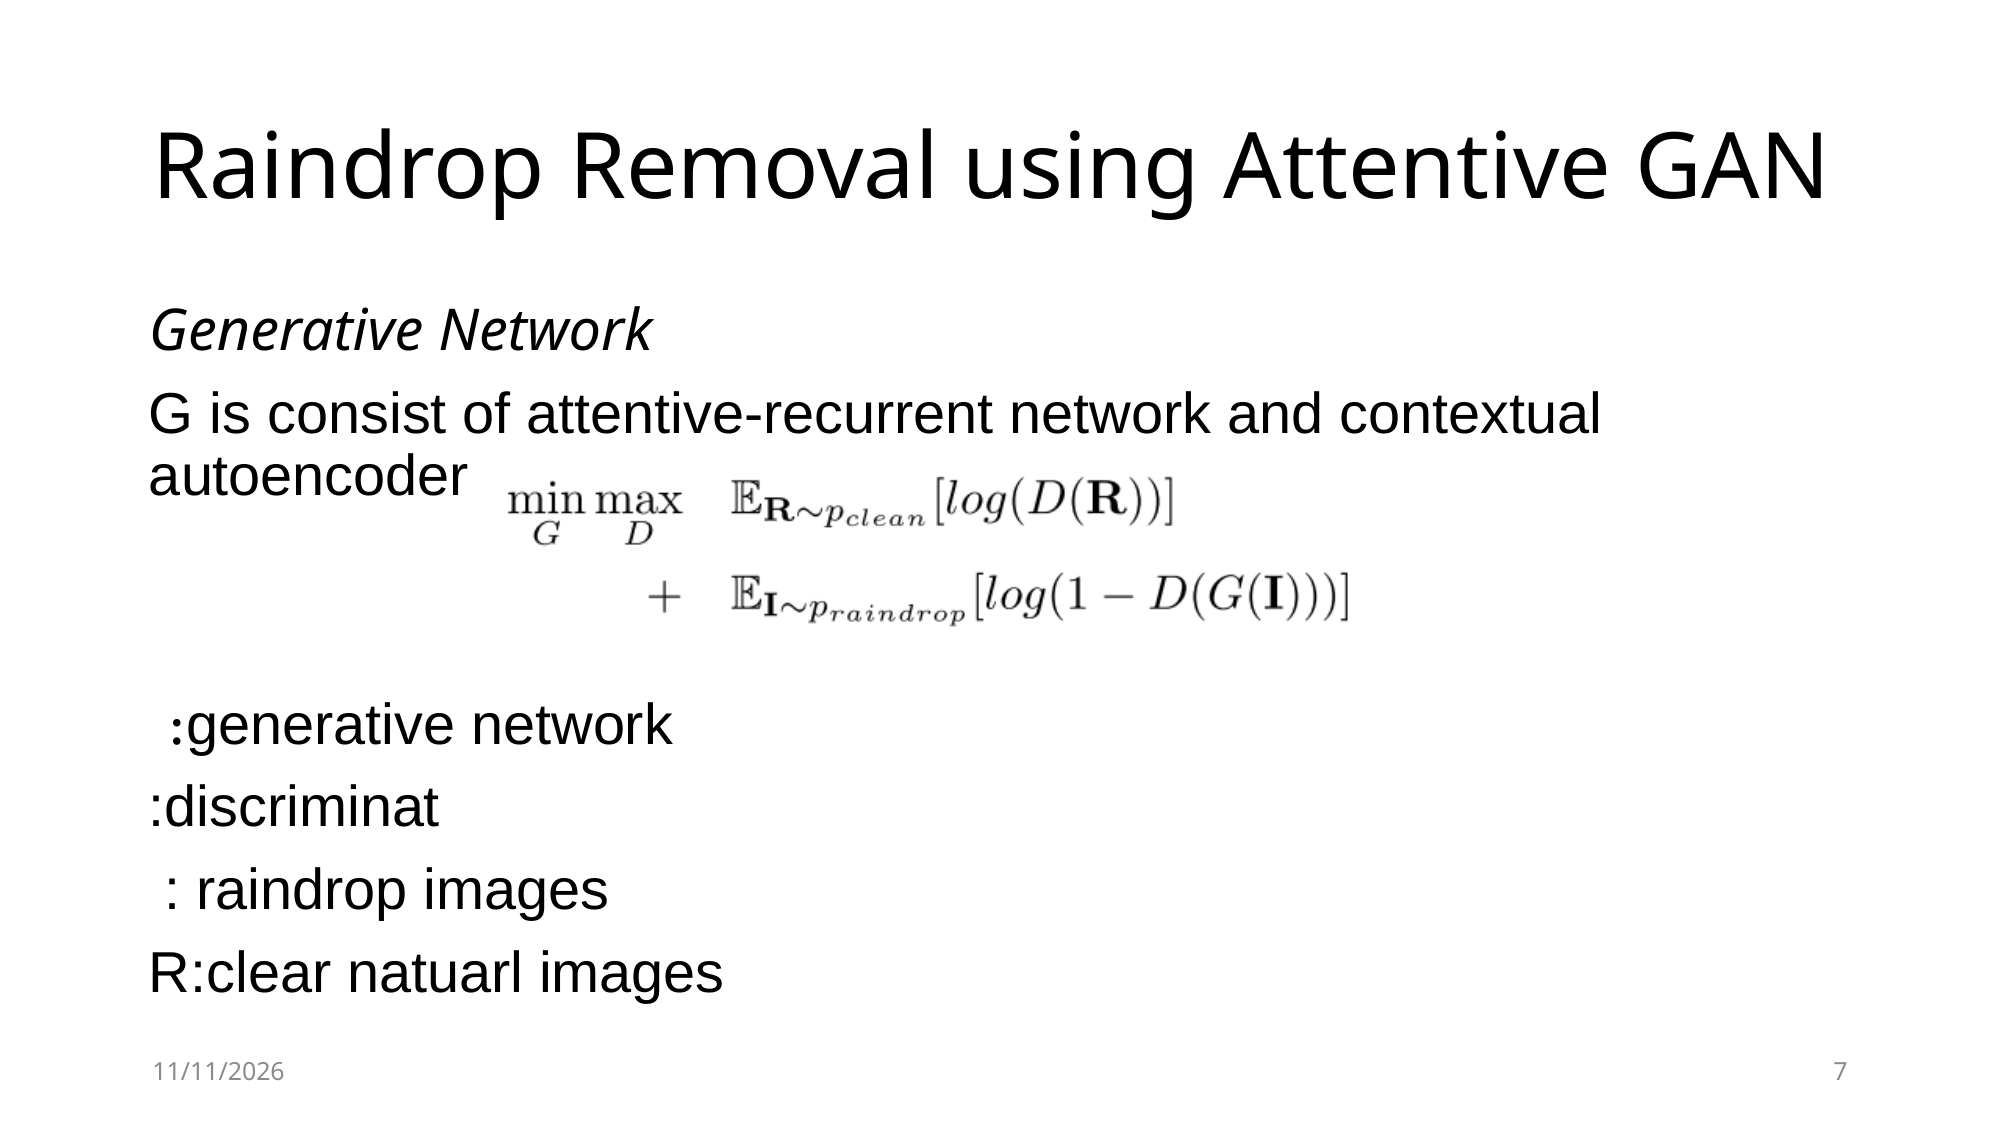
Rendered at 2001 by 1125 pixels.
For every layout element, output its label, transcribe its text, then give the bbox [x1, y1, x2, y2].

title Raindrop Removal using Attentive GAN [137, 59, 1863, 278]
picture [499, 471, 1365, 644]
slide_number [137, 1042, 588, 1103]
slide_number 7 [1412, 1042, 1863, 1103]
